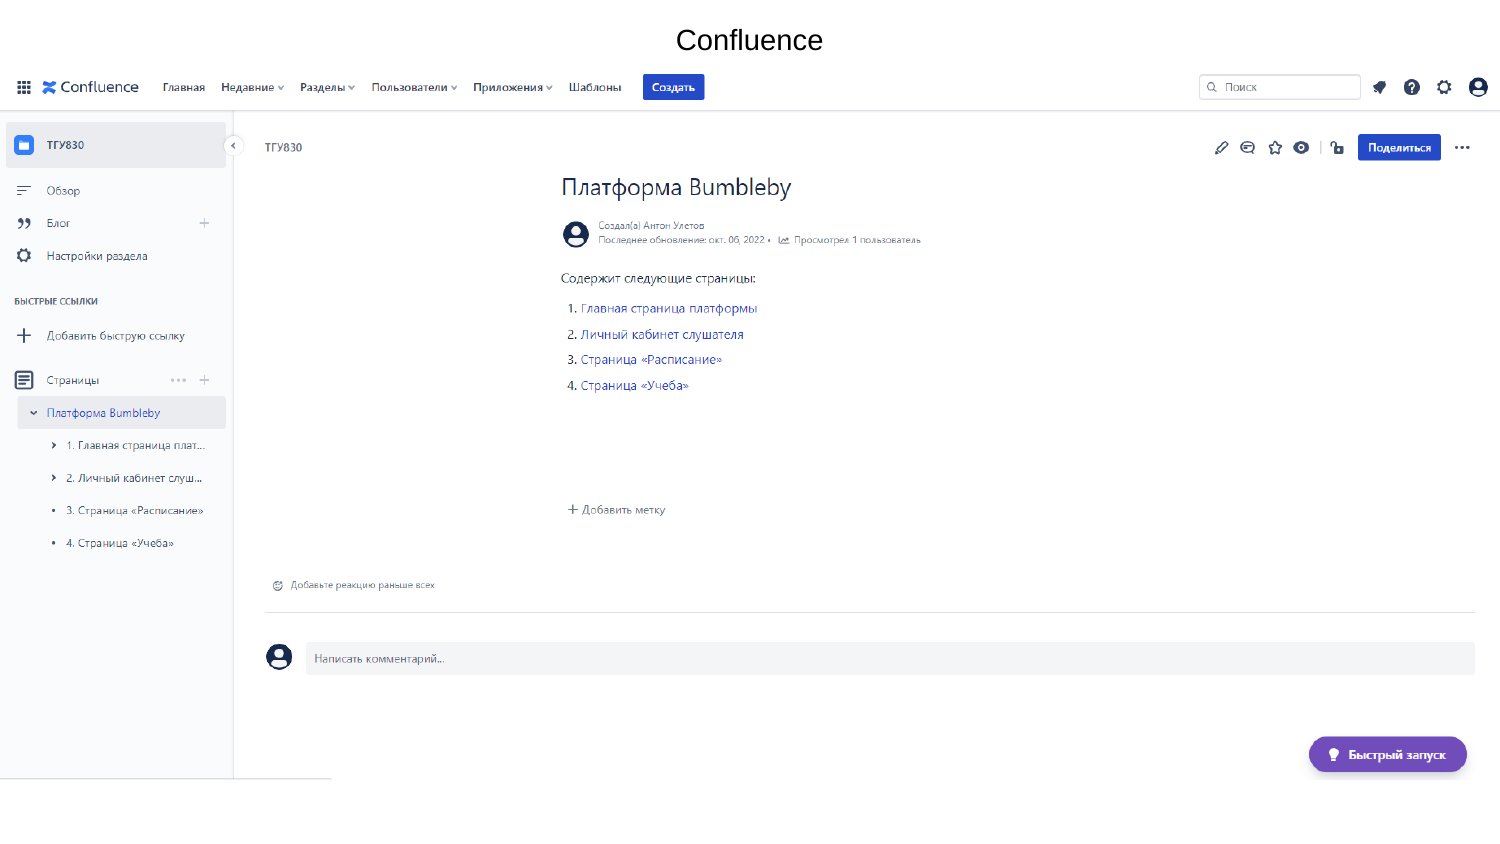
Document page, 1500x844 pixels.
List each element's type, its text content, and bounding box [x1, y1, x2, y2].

picture [0, 63, 1500, 780]
text_box Confluence [661, 13, 839, 62]
